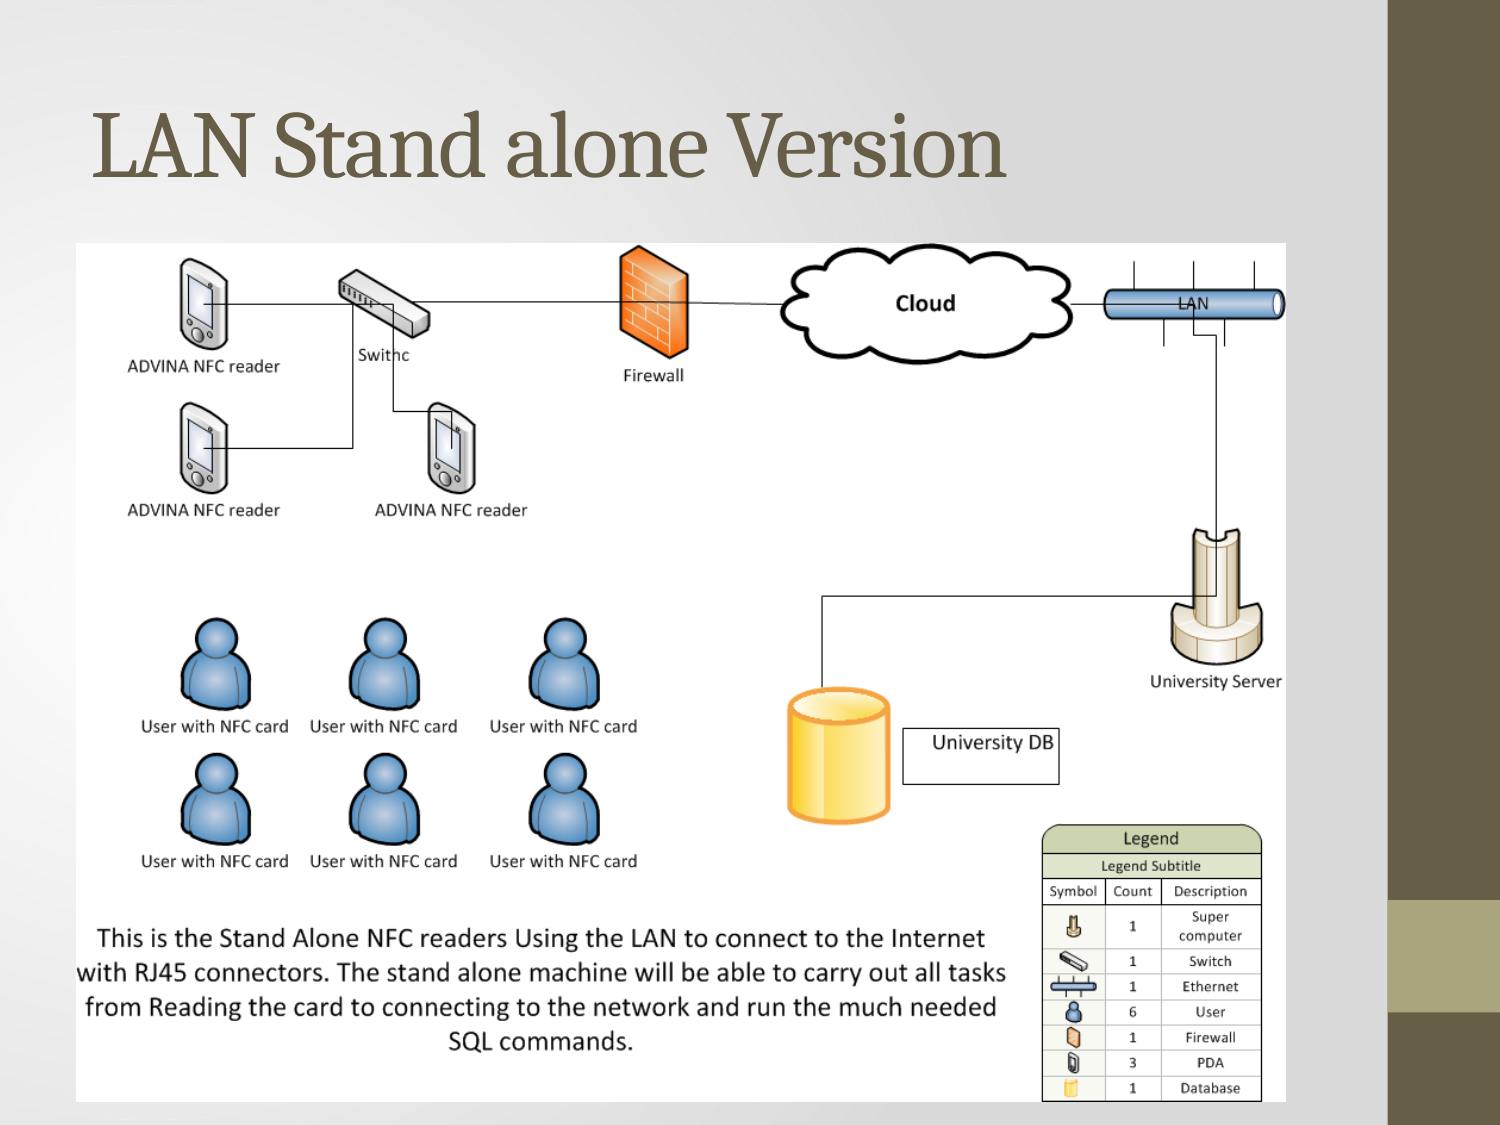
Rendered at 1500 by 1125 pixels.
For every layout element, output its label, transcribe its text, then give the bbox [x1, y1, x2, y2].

title LAN Stand alone Version [75, 45, 1325, 233]
picture [76, 242, 1286, 1102]
